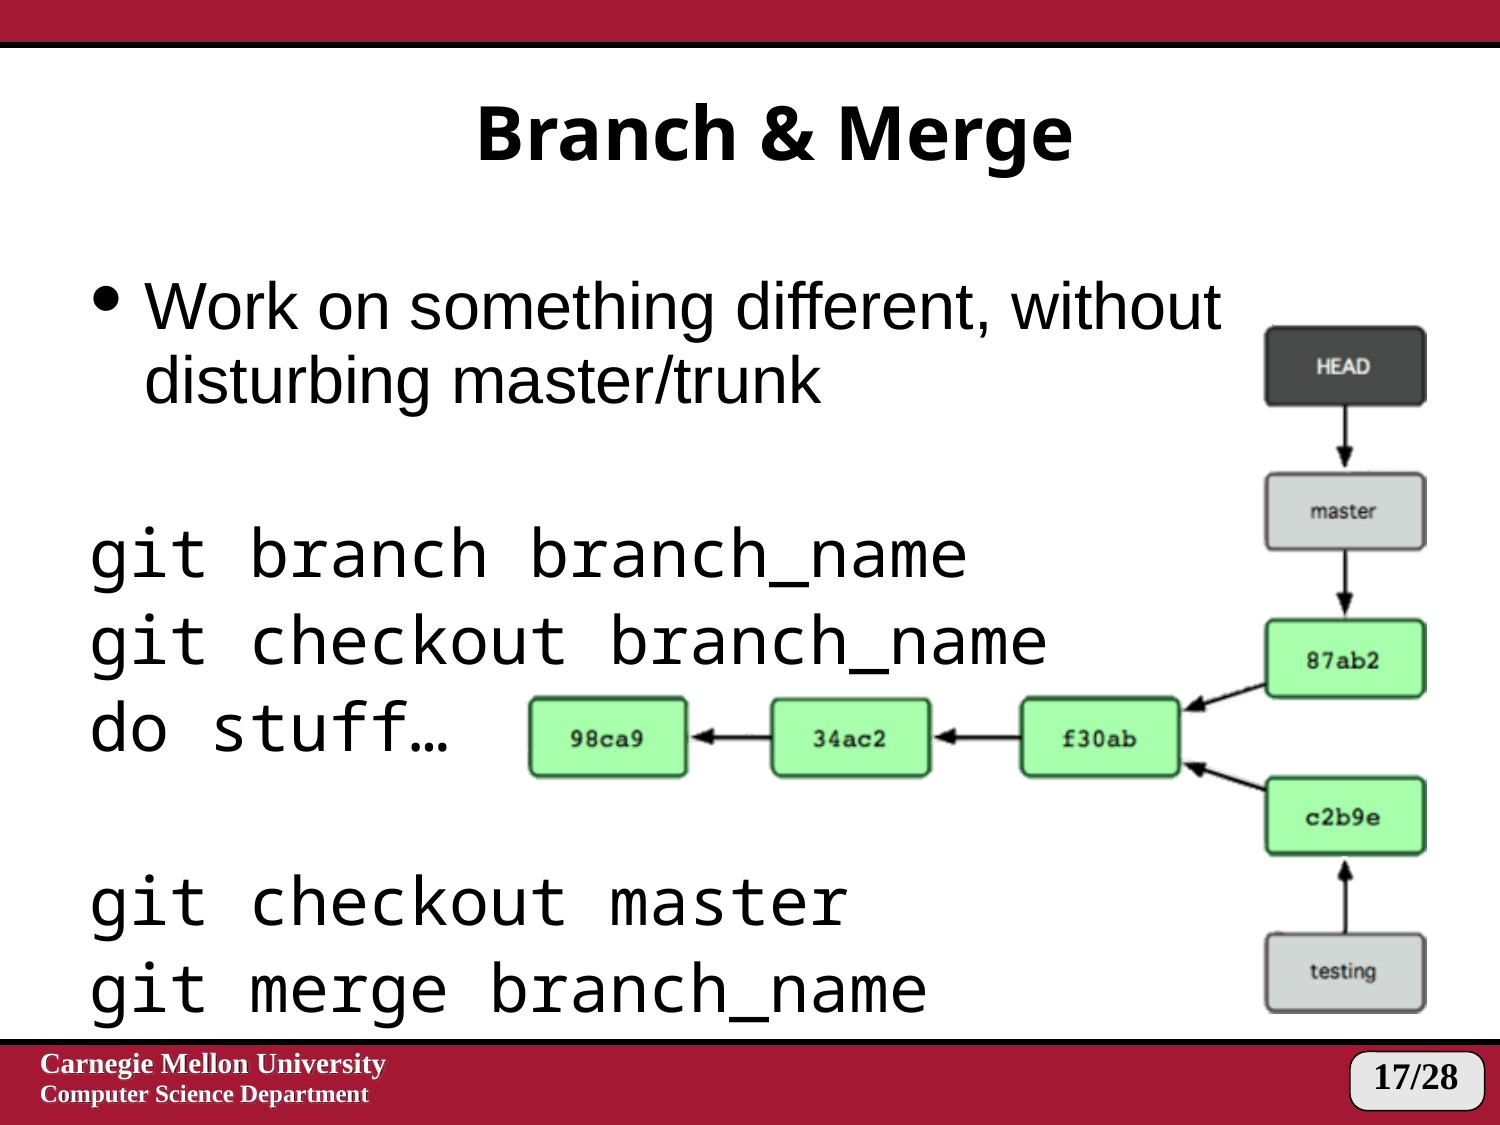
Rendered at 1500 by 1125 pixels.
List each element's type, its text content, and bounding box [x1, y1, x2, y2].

picture [524, 324, 1427, 1014]
text_box [10, 0, 1136, 222]
list Work on something different, without disturbing master/trunk git branch branch_name git checkout branch_name do stuff… git checkout master git merge branch_name [75, 262, 1424, 1005]
title Branch & Merge [75, 45, 1424, 232]
